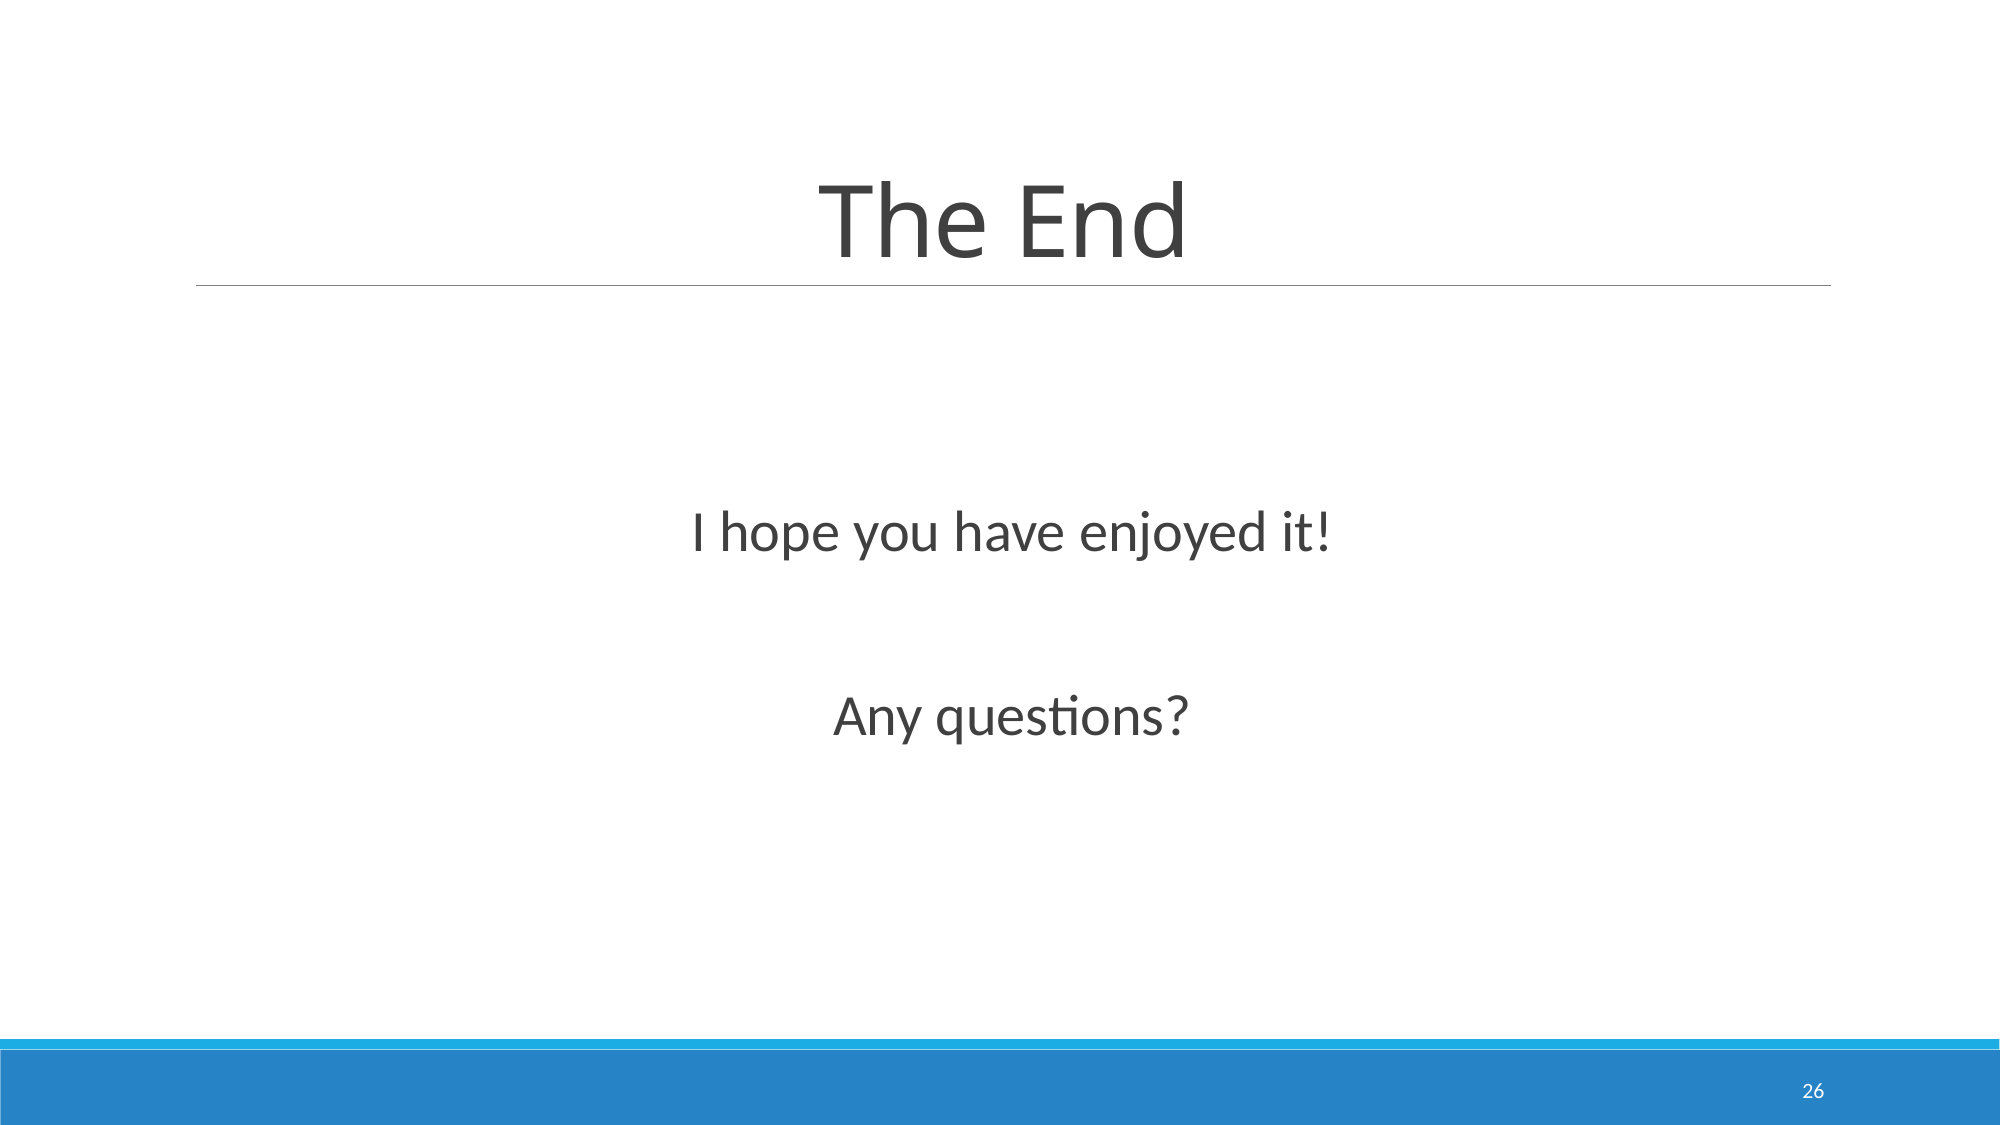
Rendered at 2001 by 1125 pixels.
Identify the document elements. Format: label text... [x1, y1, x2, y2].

title The End [180, 47, 1830, 285]
slide_number 26 [1624, 1059, 1840, 1120]
list I hope you have enjoyed it! Any questions? [180, 302, 1830, 963]
